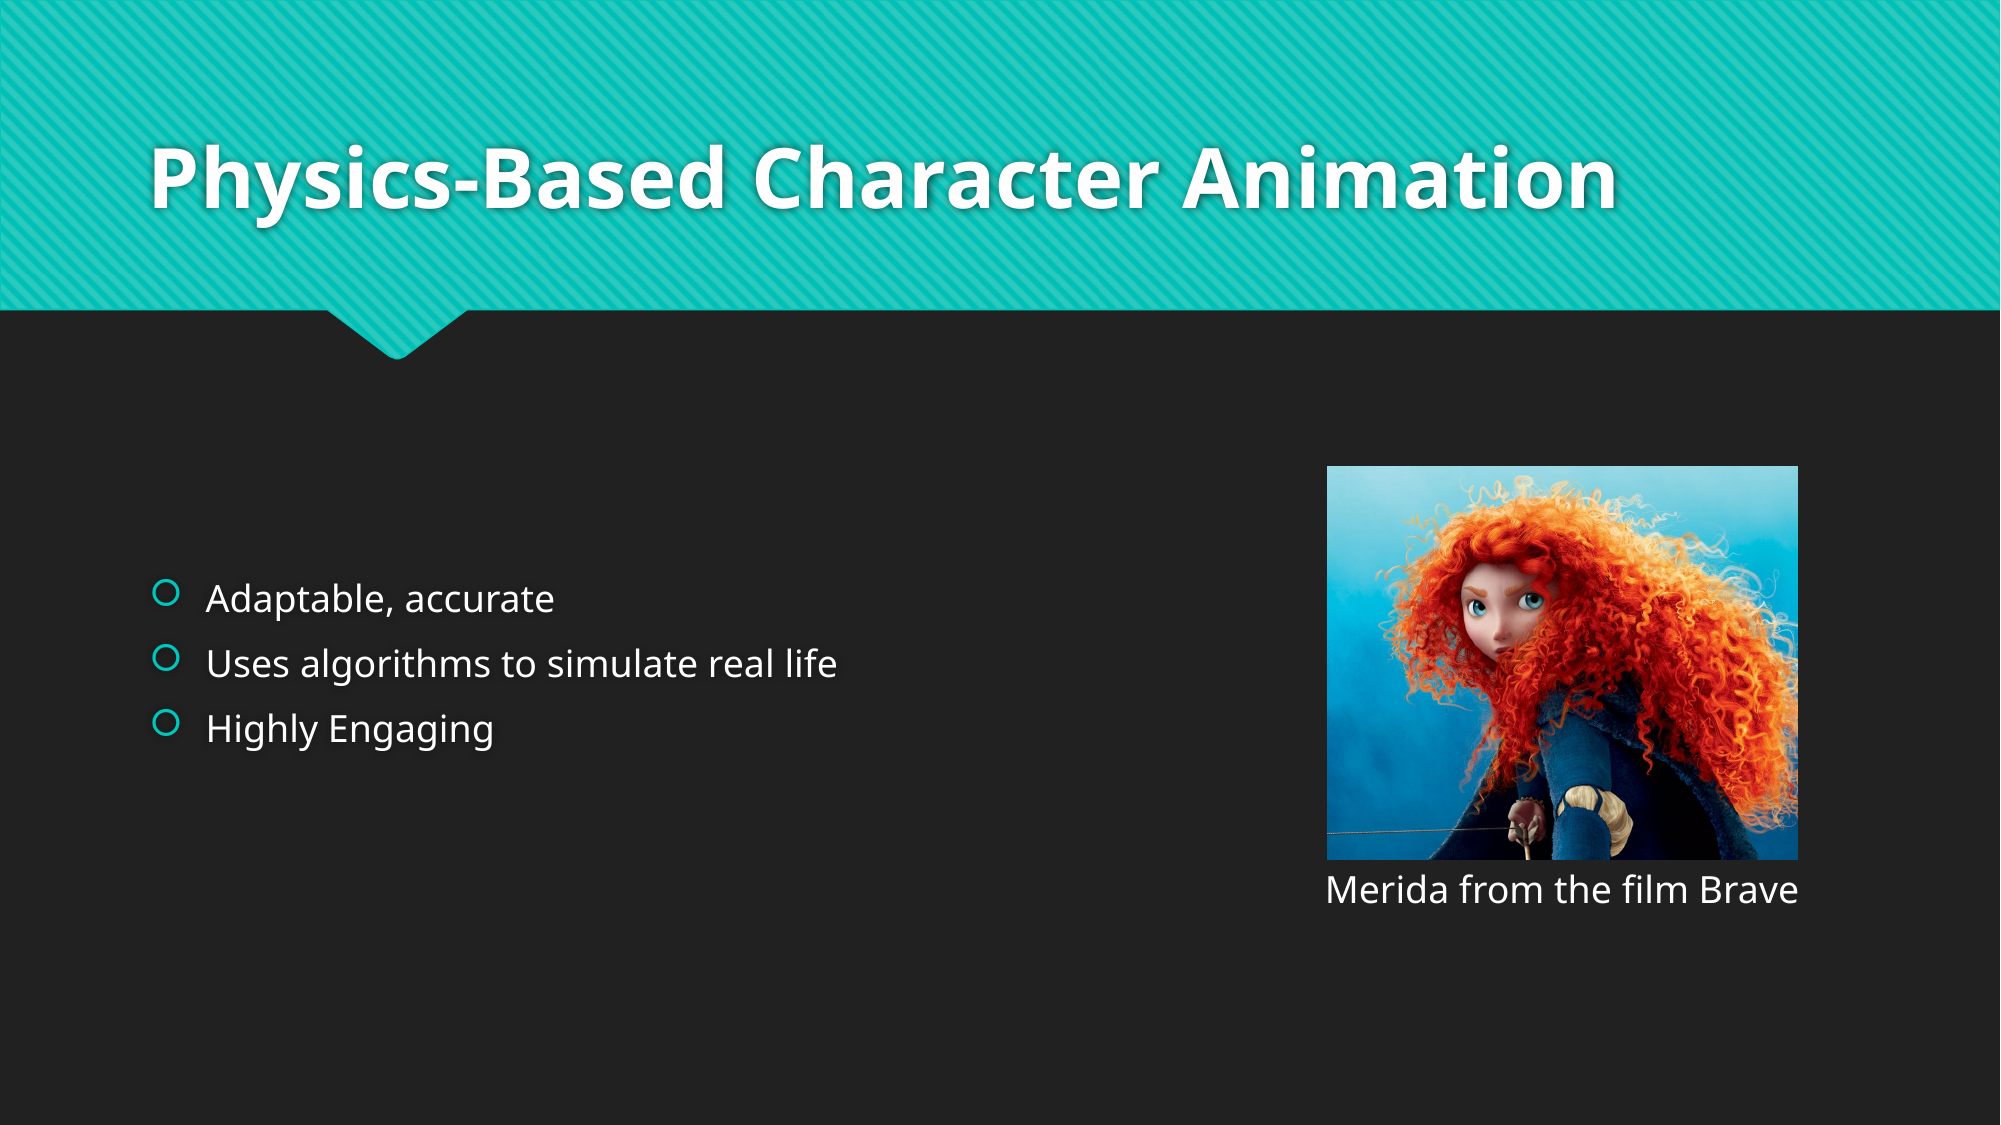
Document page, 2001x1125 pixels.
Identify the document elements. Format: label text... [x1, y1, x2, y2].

picture [1327, 466, 1798, 860]
title Physics-Based Character Animation [132, 73, 1868, 233]
picture [1327, 830, 1422, 834]
picture [1744, 839, 1749, 847]
text_box Merida from the film Brave [1310, 859, 1815, 919]
picture [1327, 846, 1336, 860]
list Adaptable, accurate Uses algorithms to simulate real life Highly Engaging [134, 364, 1866, 962]
